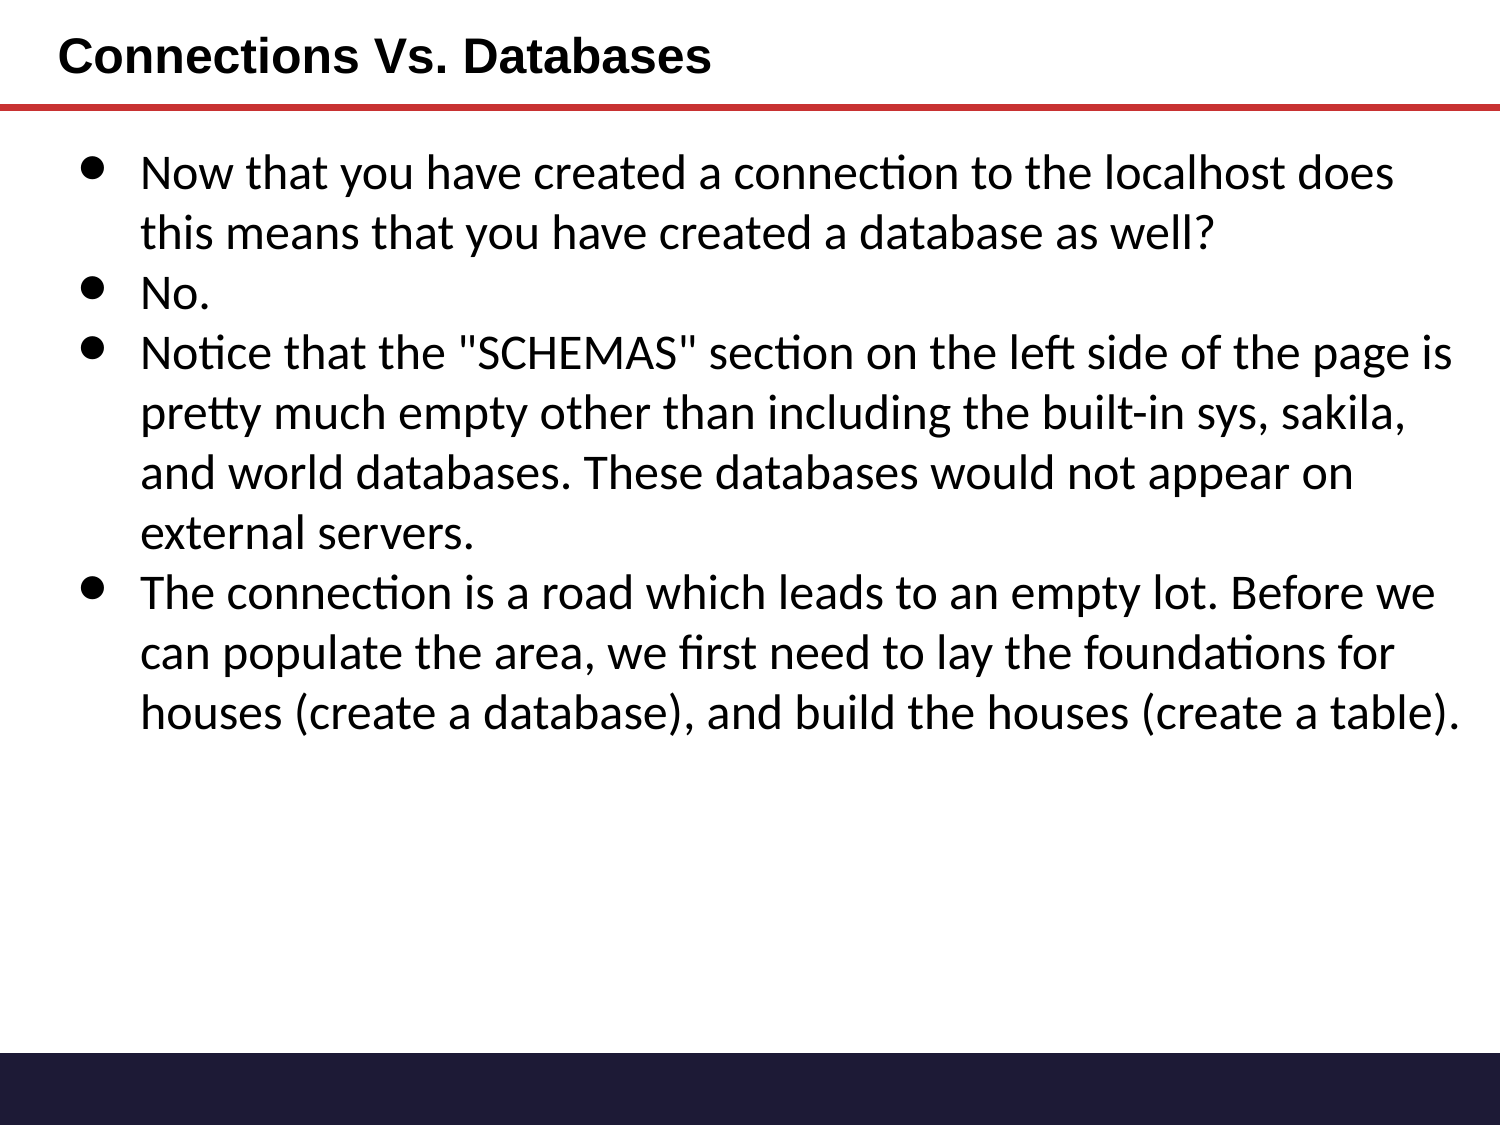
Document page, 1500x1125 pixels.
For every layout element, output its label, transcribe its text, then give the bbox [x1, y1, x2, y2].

text_box Now that you have created a connection to the localhost does this means that you have created a database as well? No. Notice that the "SCHEMAS" section on the left side of the page is pretty much empty other than including the built-in sys, sakila, and world databases. These databases would not appear on external servers. The connection is a road which leads to an empty lot. Before we can populate the area, we first need to lay the foundations for houses (create a database), and build the houses (create a table). [49, 125, 1484, 1016]
text_box Connections Vs. Databases [49, 16, 1206, 88]
